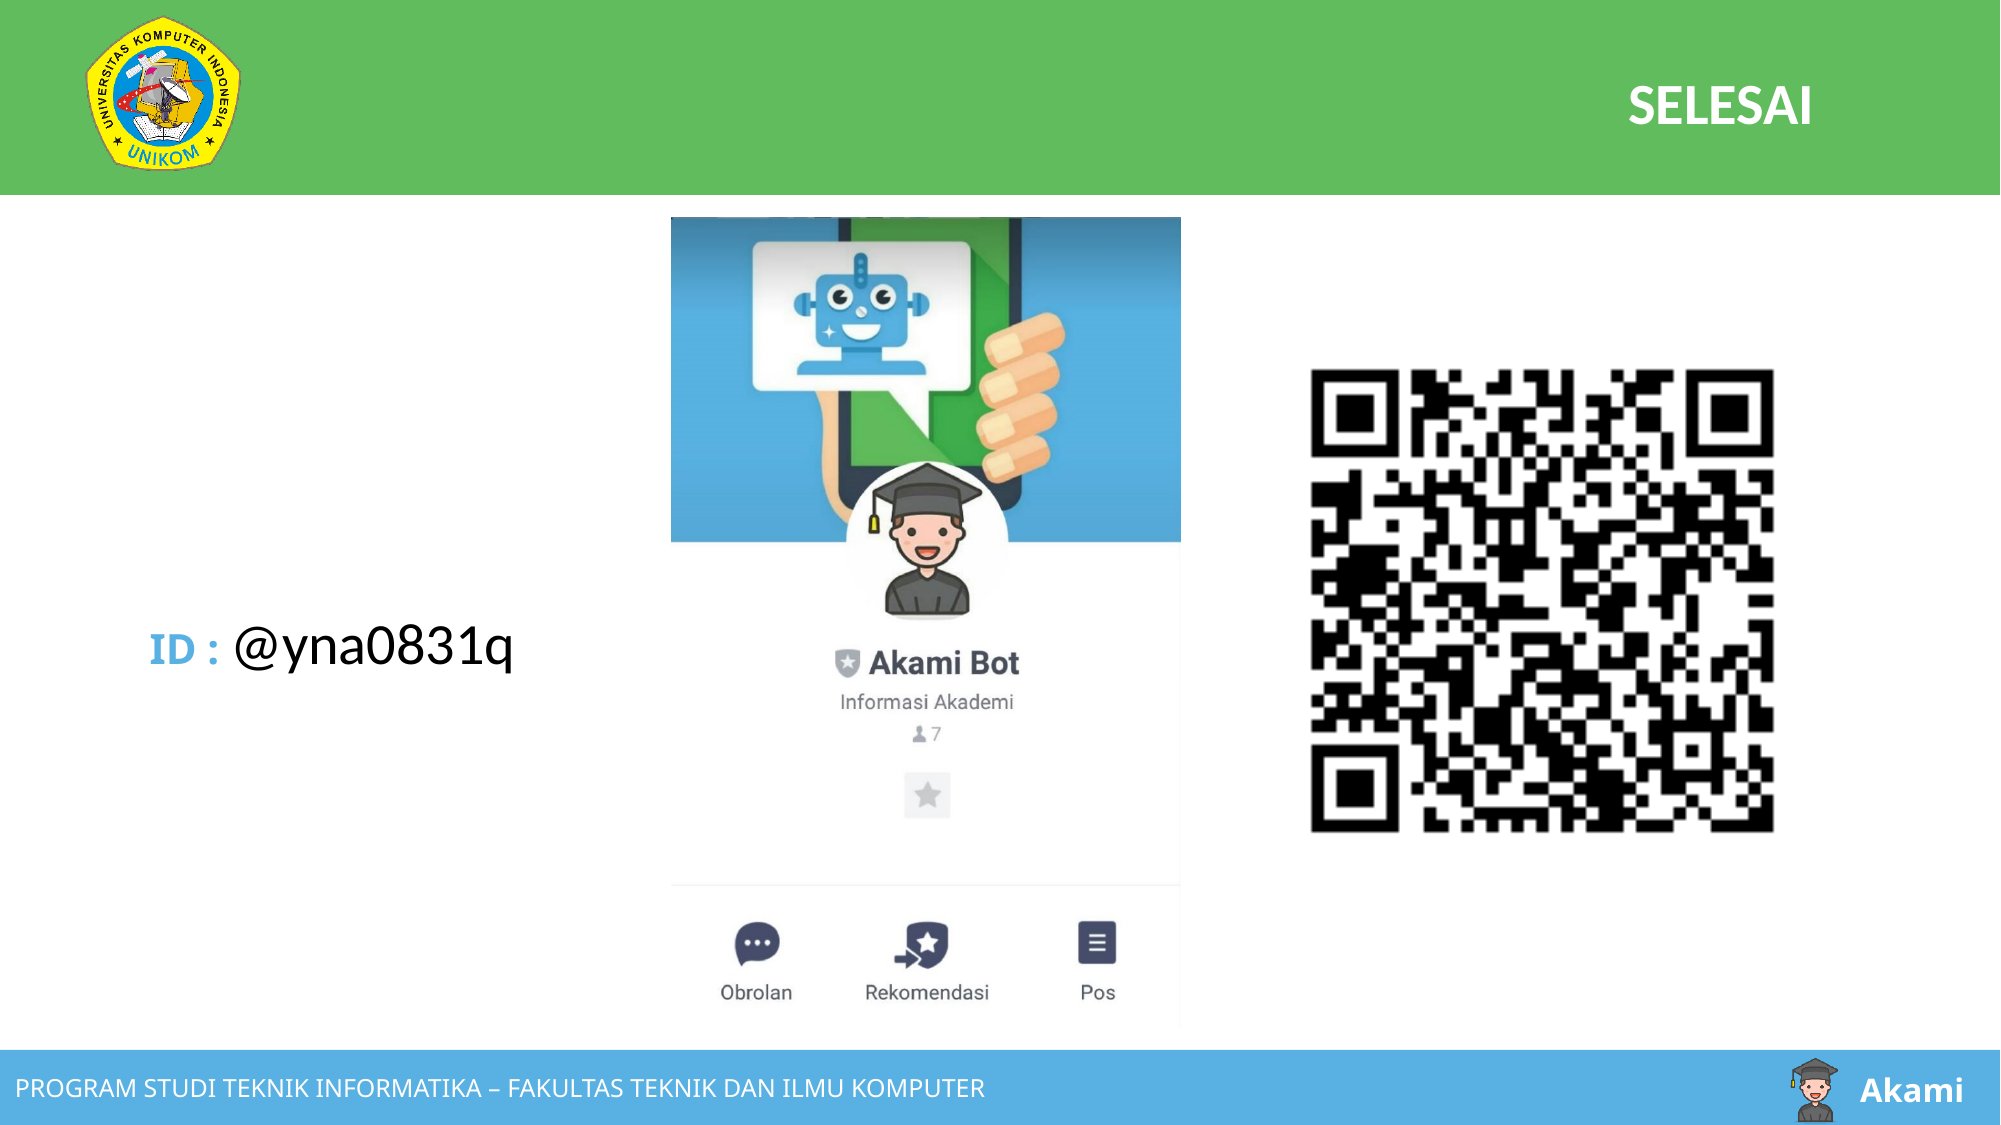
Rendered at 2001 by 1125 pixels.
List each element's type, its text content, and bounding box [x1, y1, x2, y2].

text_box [0, 1049, 2000, 1125]
picture [671, 217, 1181, 1028]
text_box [0, 0, 2000, 195]
picture [1272, 352, 1815, 902]
text_box ID : @yna0831q [85, 606, 580, 648]
